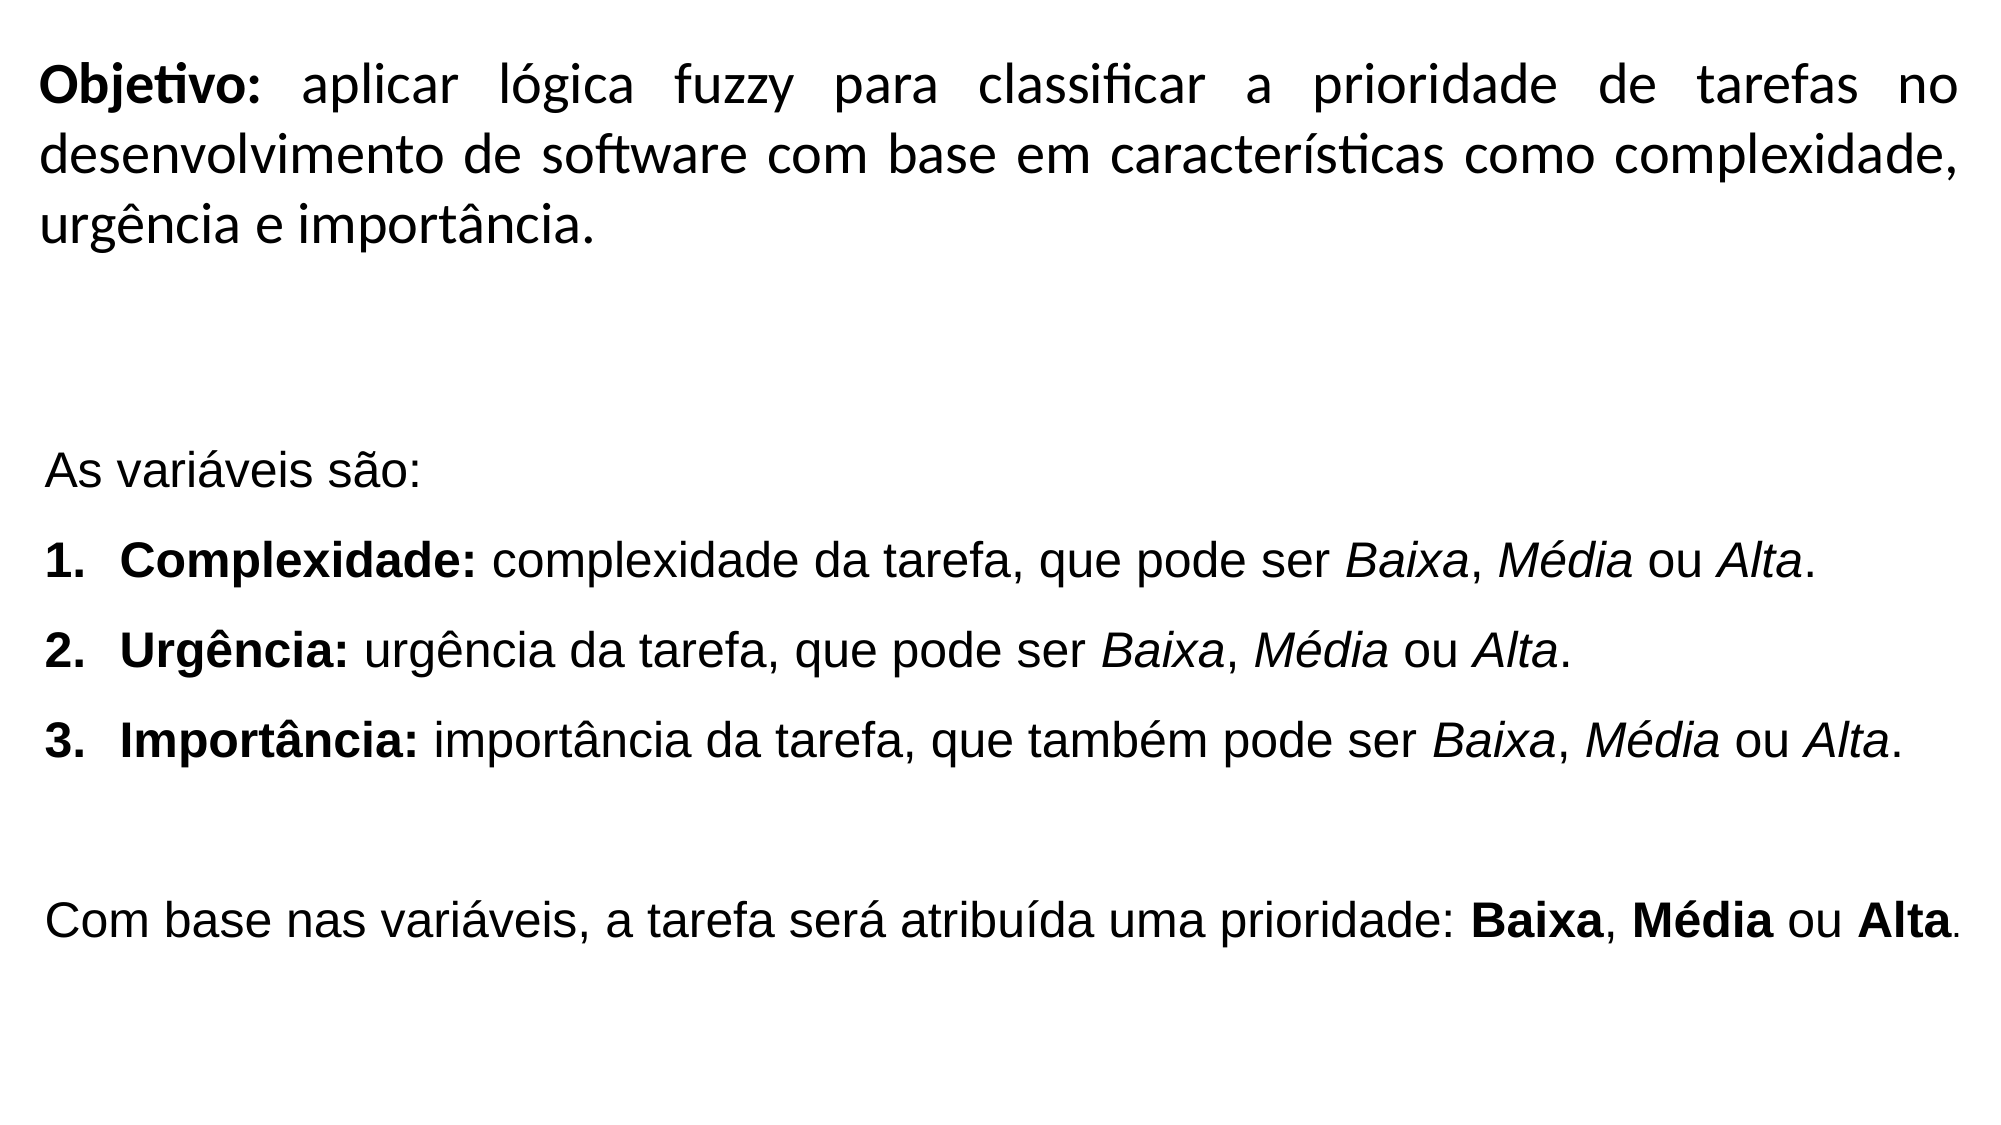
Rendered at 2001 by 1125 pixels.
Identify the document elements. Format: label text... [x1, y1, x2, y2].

text_box As variáveis são: Complexidade: complexidade da tarefa, que pode ser Baixa, Média ou Alta. Urgência: urgência da tarefa, que pode ser Baixa, Média ou Alta. Importância: importância da tarefa, que também pode ser Baixa, Média ou Alta. Com base nas variáveis, a tarefa será atribuída uma prioridade: Baixa, Média ou Alta. [29, 399, 2000, 955]
text_box Objetivo: aplicar lógica fuzzy para classificar a prioridade de tarefas no desenvolvimento de software com base em características como complexidade, urgência e importância. [24, 37, 1975, 263]
